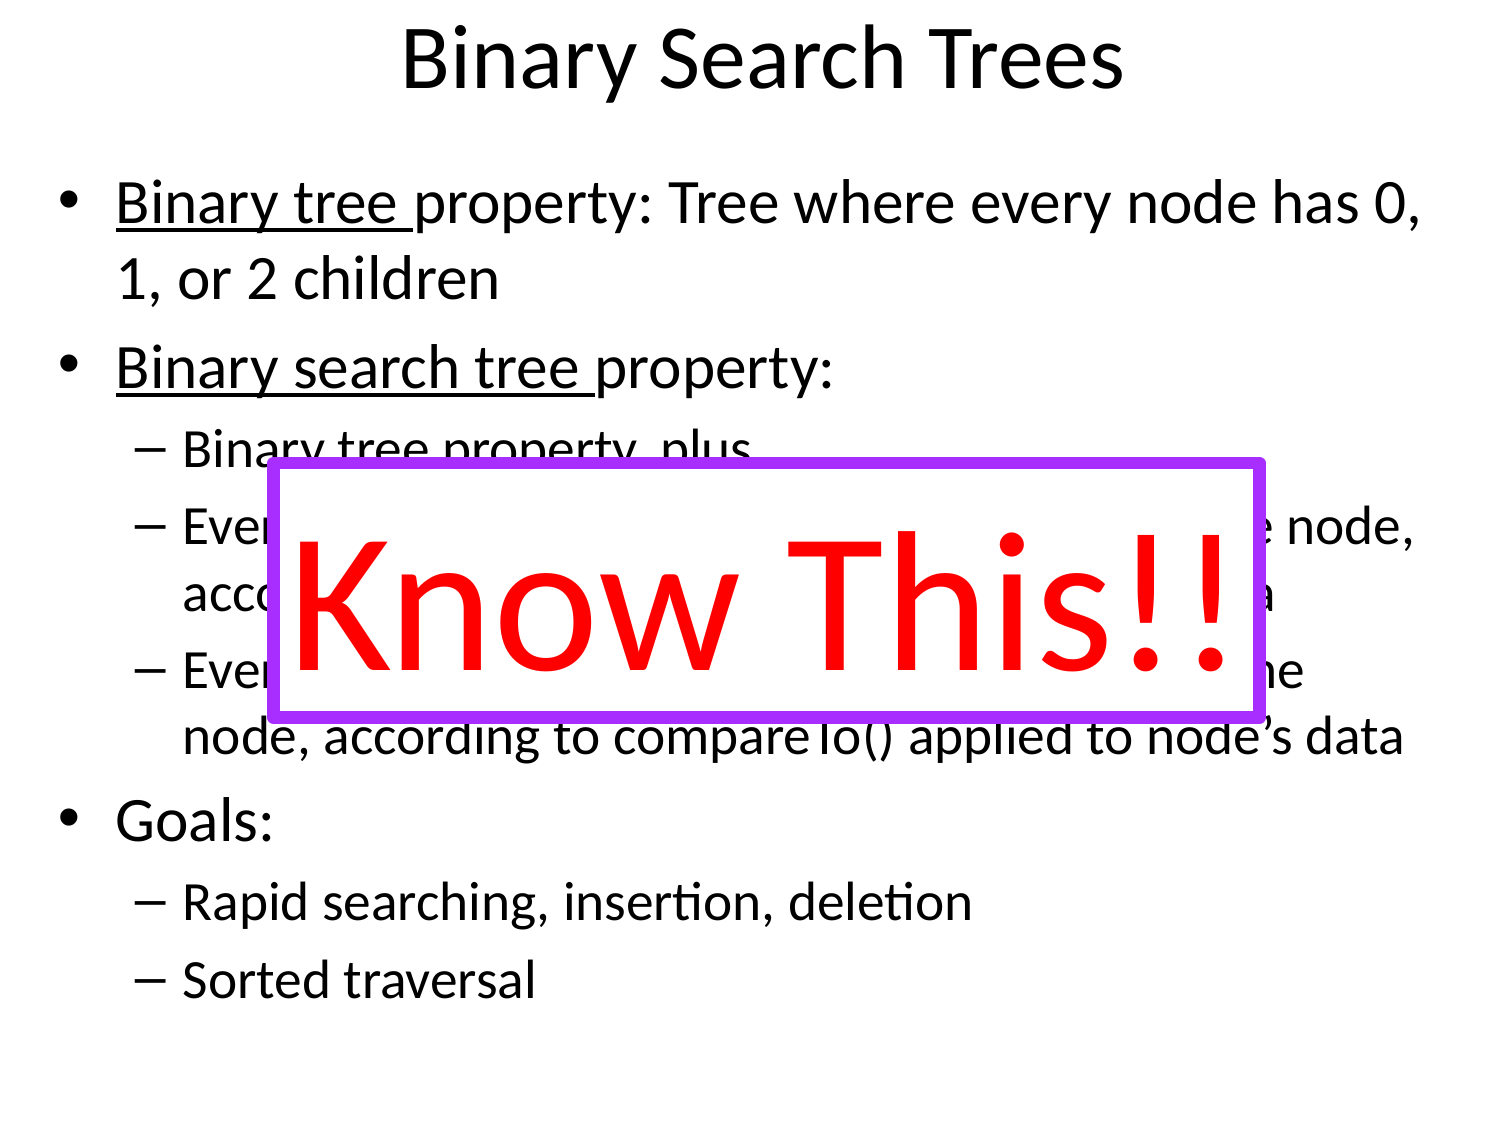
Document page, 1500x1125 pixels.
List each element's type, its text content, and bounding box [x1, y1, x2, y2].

title Binary Search Trees [88, 0, 1439, 146]
text_box Know This!! [273, 462, 1260, 718]
list Binary tree property: Tree where every node has 0, 1, or 2 children Binary search tree property: Binary tree property, plus … Every descendant in a node’s left subtree is < the node, according to compareTo () applied to node’s data Every descendant in a node’s right subtree is > the node, according to compareTo() applied to node’s data Goals: Rapid searching, insertion, deletion Sorted traversal [42, 152, 1439, 1081]
